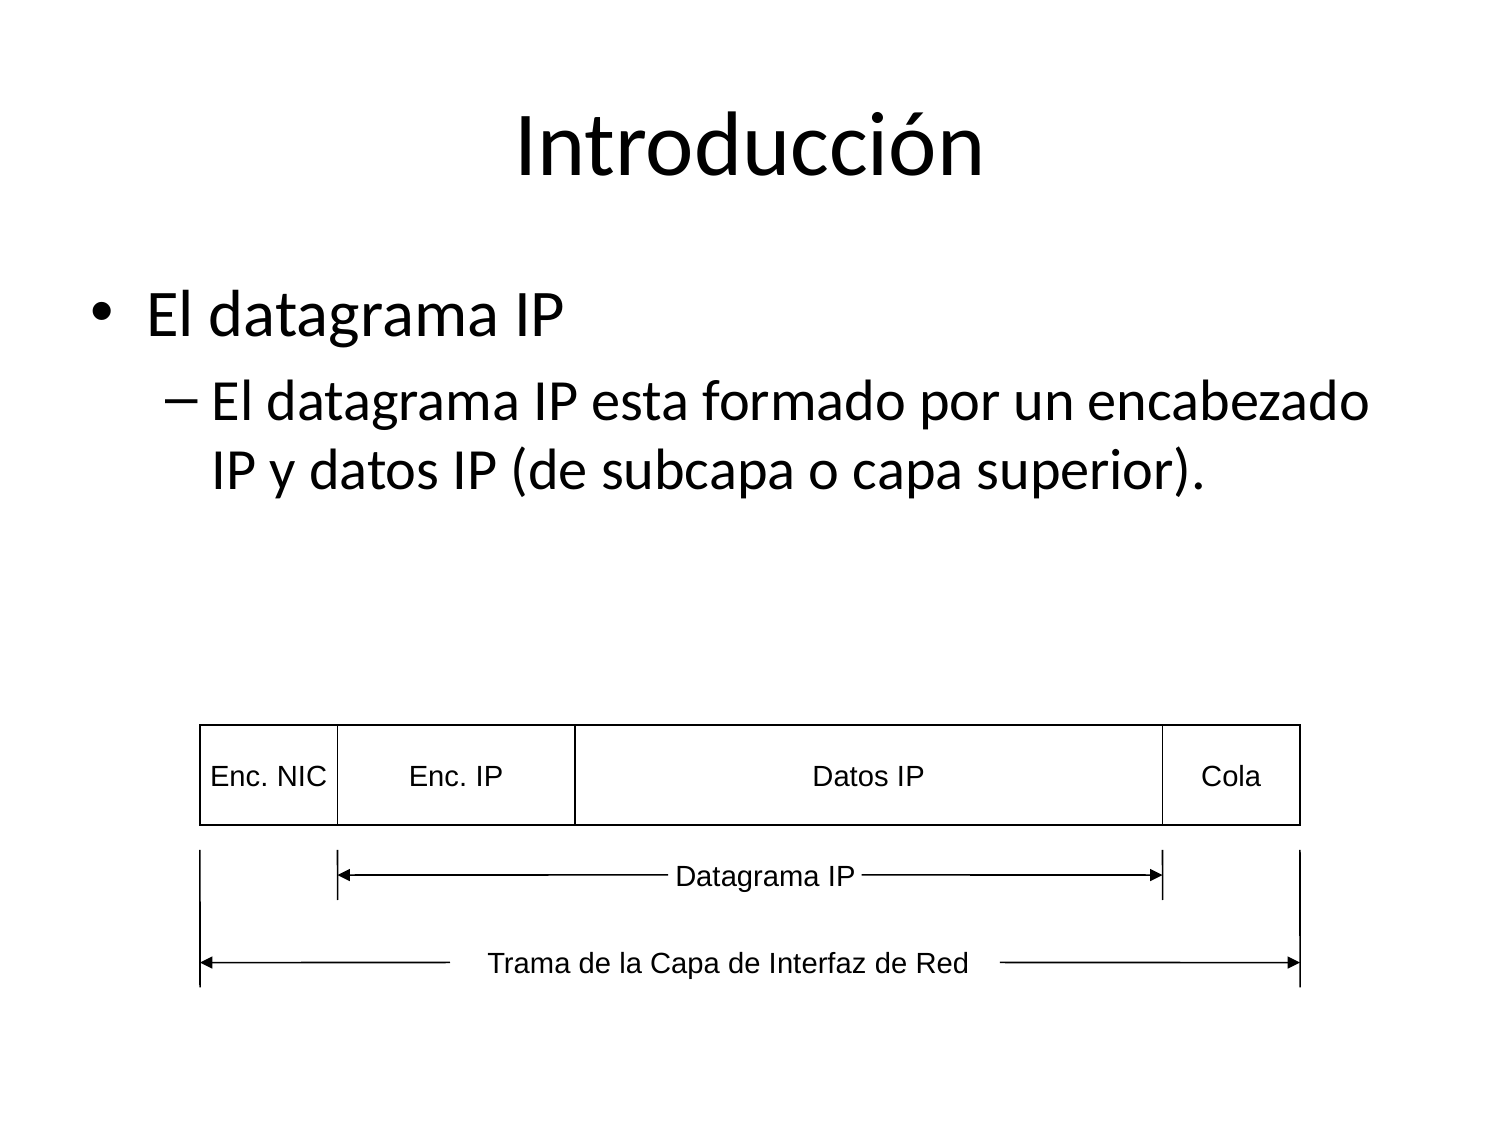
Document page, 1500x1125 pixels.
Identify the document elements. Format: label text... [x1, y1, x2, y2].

text_box Datos IP [574, 725, 1162, 825]
text_box Enc. NIC [199, 725, 338, 825]
title Introducción [75, 45, 1425, 233]
text_box [337, 868, 669, 882]
text_box [861, 868, 1163, 882]
text_box Cola [1162, 725, 1300, 825]
text_box [199, 956, 451, 969]
list El datagrama IP El datagrama IP esta formado por un encabezado IP y datos IP (de subcapa o capa superior). [75, 262, 1425, 1005]
text_box [999, 956, 1300, 969]
text_box Enc. IP [338, 725, 574, 825]
text_box Trama de la Capa de Interfaz de Red [472, 937, 985, 988]
text_box Datagrama IP [660, 849, 871, 900]
